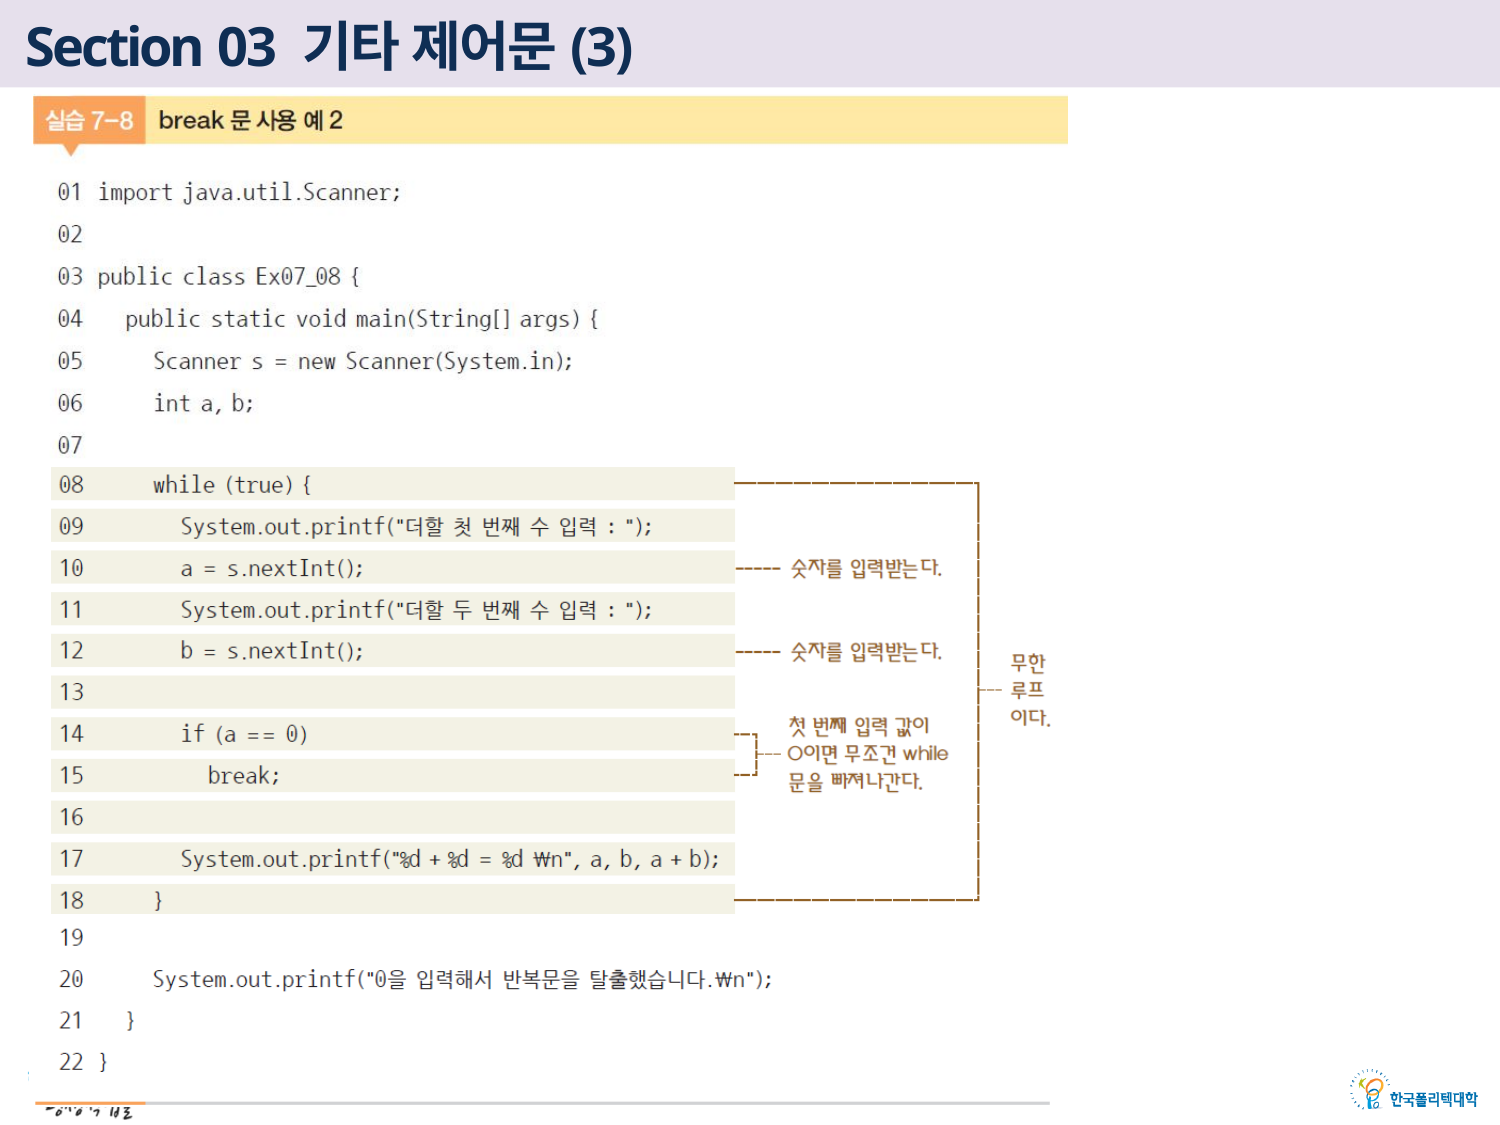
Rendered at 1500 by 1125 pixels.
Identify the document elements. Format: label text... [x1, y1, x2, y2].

title Section 03 기타 제어문(3) [10, 5, 1288, 84]
picture [49, 466, 1052, 914]
picture [17, 1062, 167, 1122]
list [28, 916, 1053, 1108]
picture [1346, 1064, 1481, 1114]
picture [33, 94, 1068, 460]
